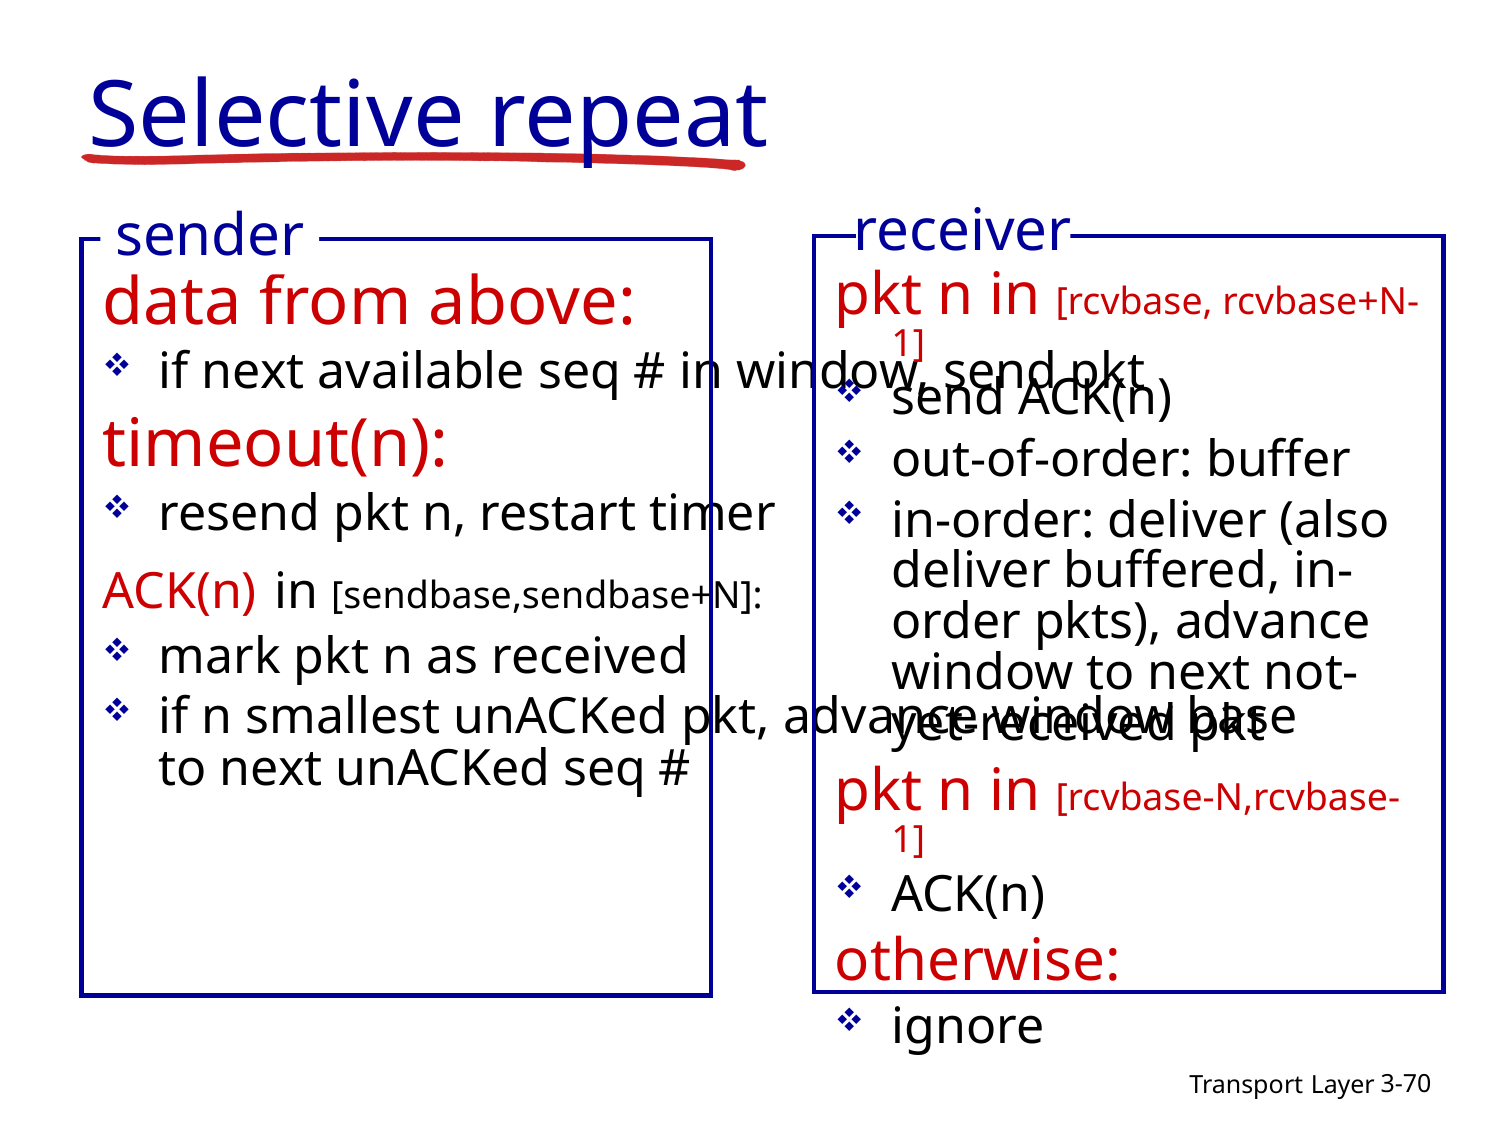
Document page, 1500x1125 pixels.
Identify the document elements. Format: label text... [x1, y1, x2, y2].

text_box pkt n in [rcvbase, rcvbase+N-1] send ACK(n) out-of-order: buffer in-order: deliver (also deliver buffered, in-order pkts), advance window to next not-yet-received pkt pkt n in [rcvbase-N,rcvbase-1] ACK(n) otherwise: ignore [820, 259, 1446, 1022]
text_box [81, 238, 711, 996]
picture [78, 147, 754, 177]
title Selective repeat [73, 40, 1349, 179]
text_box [114, 189, 306, 275]
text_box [850, 184, 1075, 271]
footer Transport Layer [914, 1057, 1390, 1105]
slide_number 3-70 [1365, 1060, 1477, 1106]
list data from above: if next available seq # in window, send pkt timeout(n): resend pkt n, restart timer ACK(n) in [sendbase,sendbase+N]: mark pkt n as received if n smallest unACKed pkt, advance window base to next unACKed seq # [87, 262, 847, 1025]
text_box [814, 235, 1444, 993]
